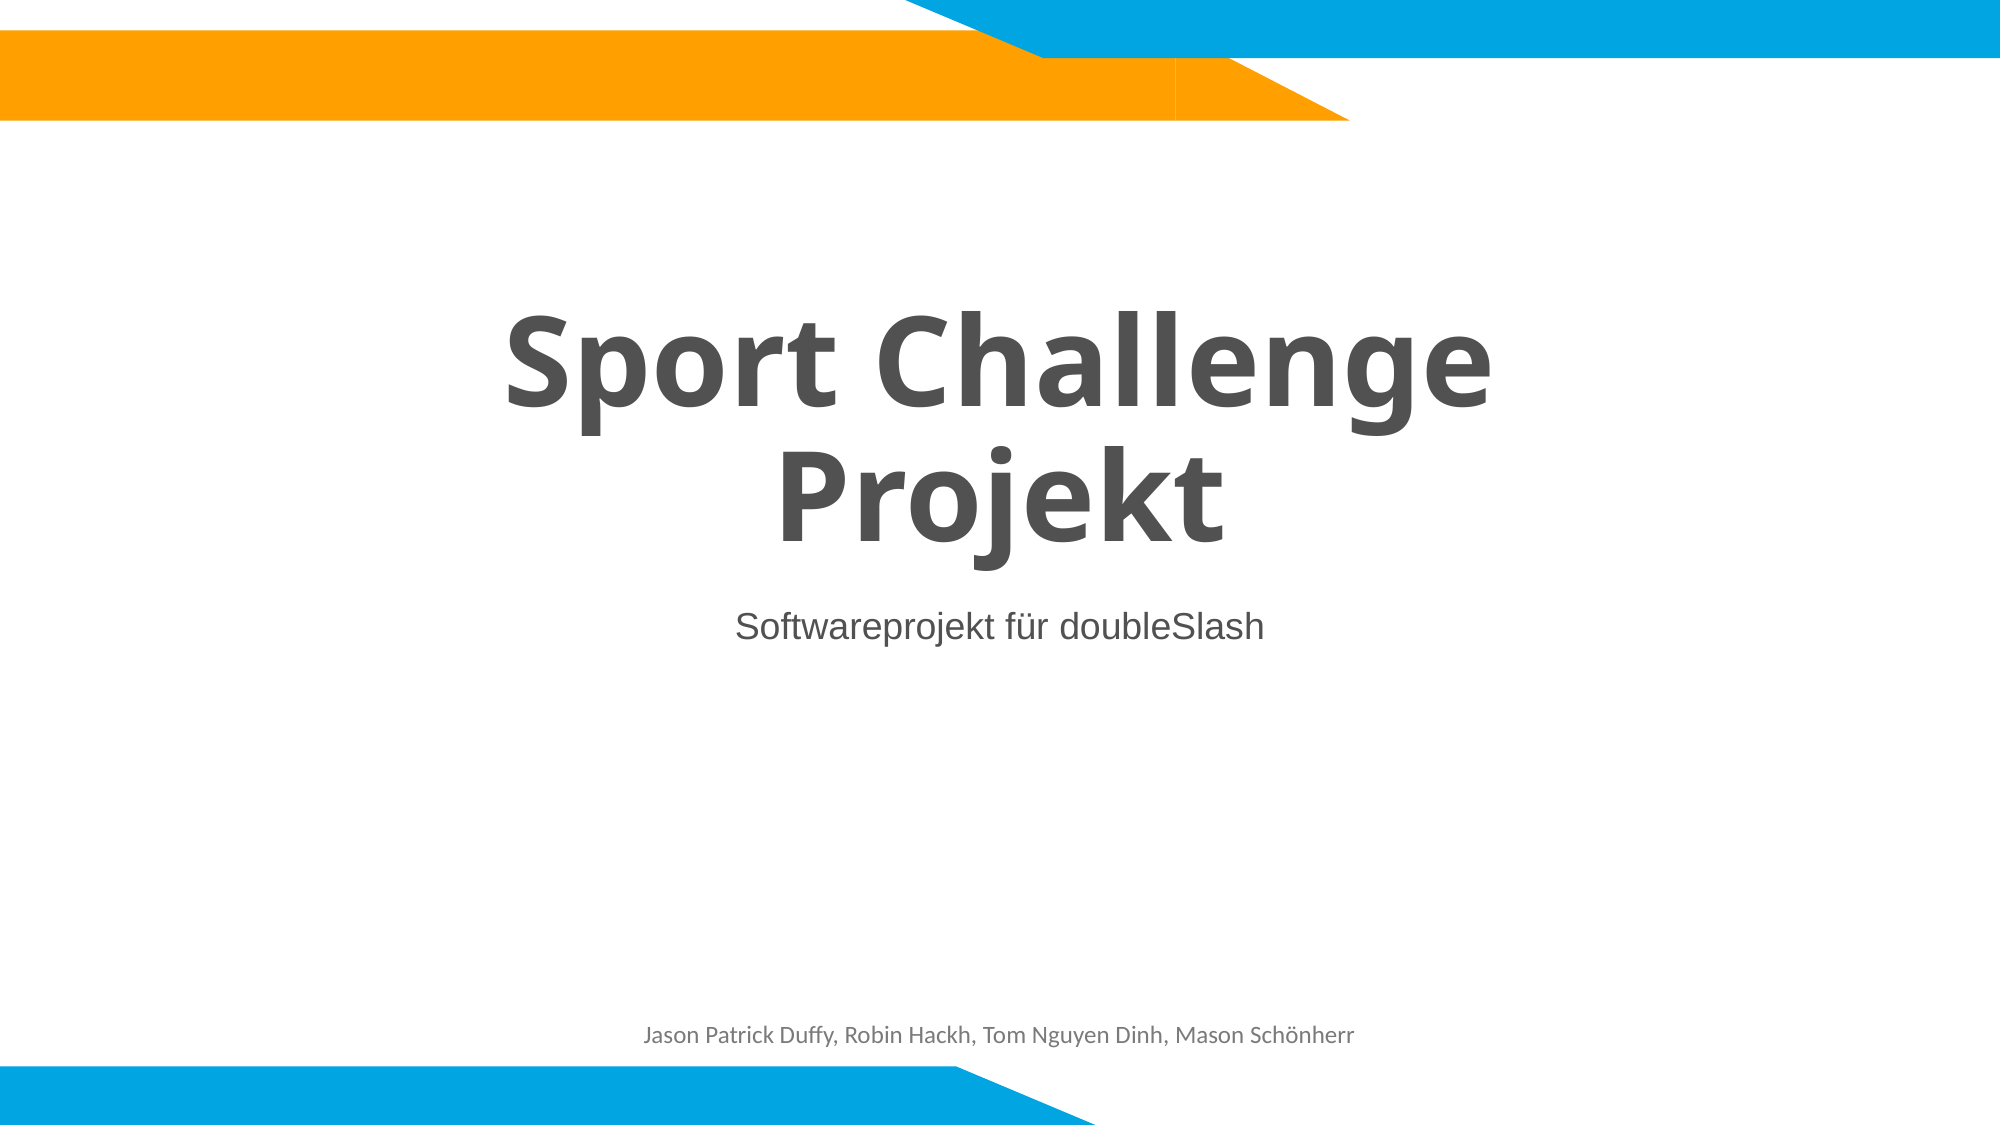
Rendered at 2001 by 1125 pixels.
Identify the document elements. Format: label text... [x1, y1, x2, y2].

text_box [0, 1066, 1099, 1125]
text_box Jason Patrick Duffy, Robin Hackh, Tom Nguyen Dinh, Mason Schönherr [587, 1003, 1413, 1064]
title Sport Challenge Projekt [249, 184, 1750, 576]
subtitle Softwareprojekt für doubleSlash [249, 599, 1750, 660]
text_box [901, 0, 2000, 59]
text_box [0, 30, 1350, 121]
